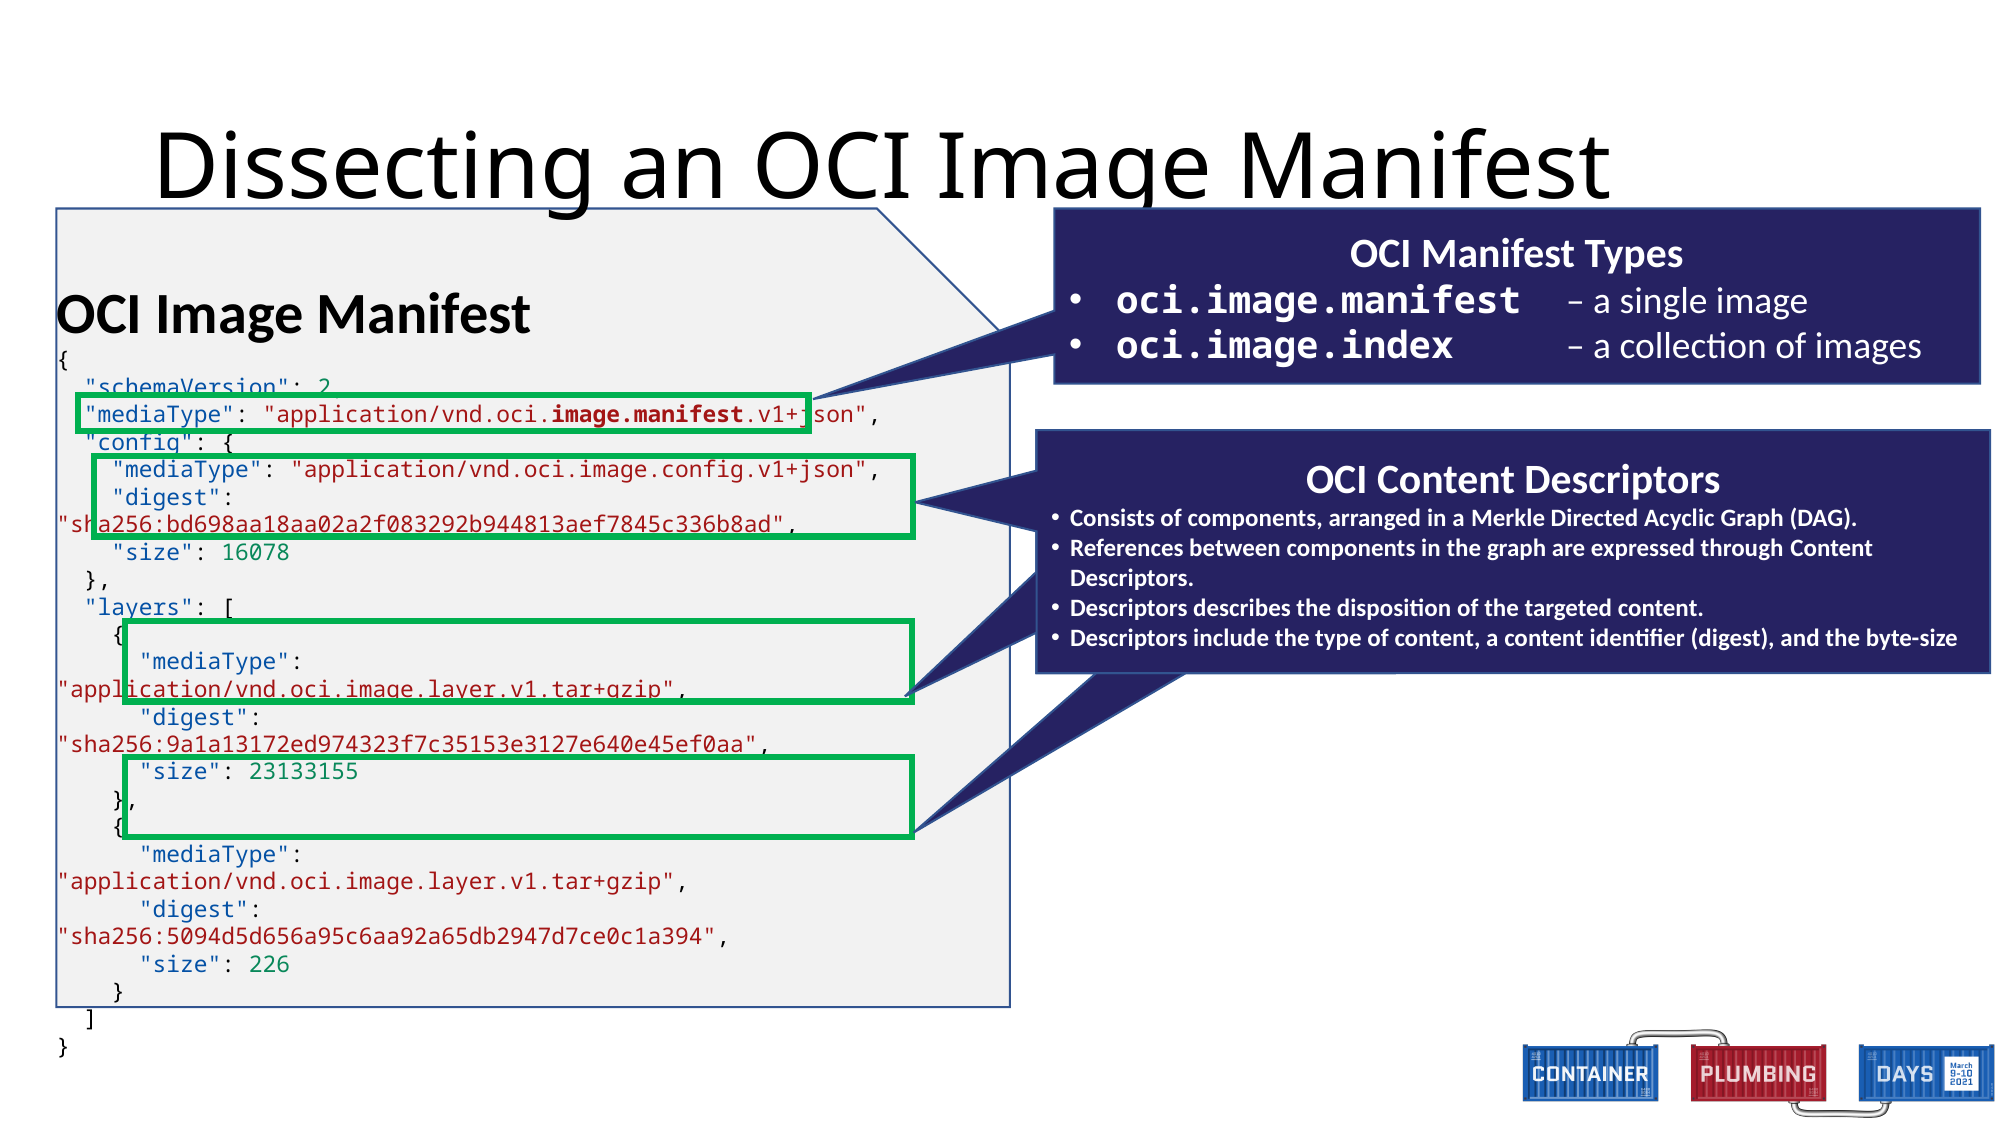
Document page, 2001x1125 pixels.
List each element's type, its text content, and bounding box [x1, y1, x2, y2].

text_box OCI Manifest Types oci.image.manifest – a single image oci.image.index – a collection of images [812, 207, 1982, 401]
picture [1517, 1021, 2000, 1125]
text_box [124, 620, 913, 703]
text_box [77, 394, 809, 432]
text_box [904, 571, 1035, 698]
text_box OCI Content Descriptors Consists of components, arranged in a Merkle Directed Acyclic Graph (DAG). References between components in the graph are expressed through Content Descriptors. Descriptors describes the disposition of the targeted content. Descriptors include the type of content, a content identifier (digest), and the byte-size [914, 429, 1992, 675]
text_box OCI Image Manifest { "schemaVersion": 2, "mediaType": "application/vnd.oci.image.manifest.v1+json", "config": { "mediaType": "application/vnd.oci.image.config.v1+json", "digest": "sha256:bd698aa18aa02a2f083292b944813aef7845c336b8ad", "size": 16078 }, "layers": [ { "mediaType": "application/vnd.oci.image.layer.v1.tar+gzip", "digest": "sha256:9a1a13172ed974323f7c35153e3127e640e45ef0aa", "size": 23133155 }, { "mediaType": "application/vnd.oci.image.layer.v1.tar+gzip", "digest": "sha256:5094d5d656a95c6aa92a65db2947d7ce0c1a394", "size": 226 } ] } [55, 207, 1011, 1009]
text_box [124, 756, 913, 838]
text_box [912, 675, 1185, 834]
text_box [93, 455, 914, 538]
title Dissecting an OCI Image Manifest [137, 59, 1863, 278]
